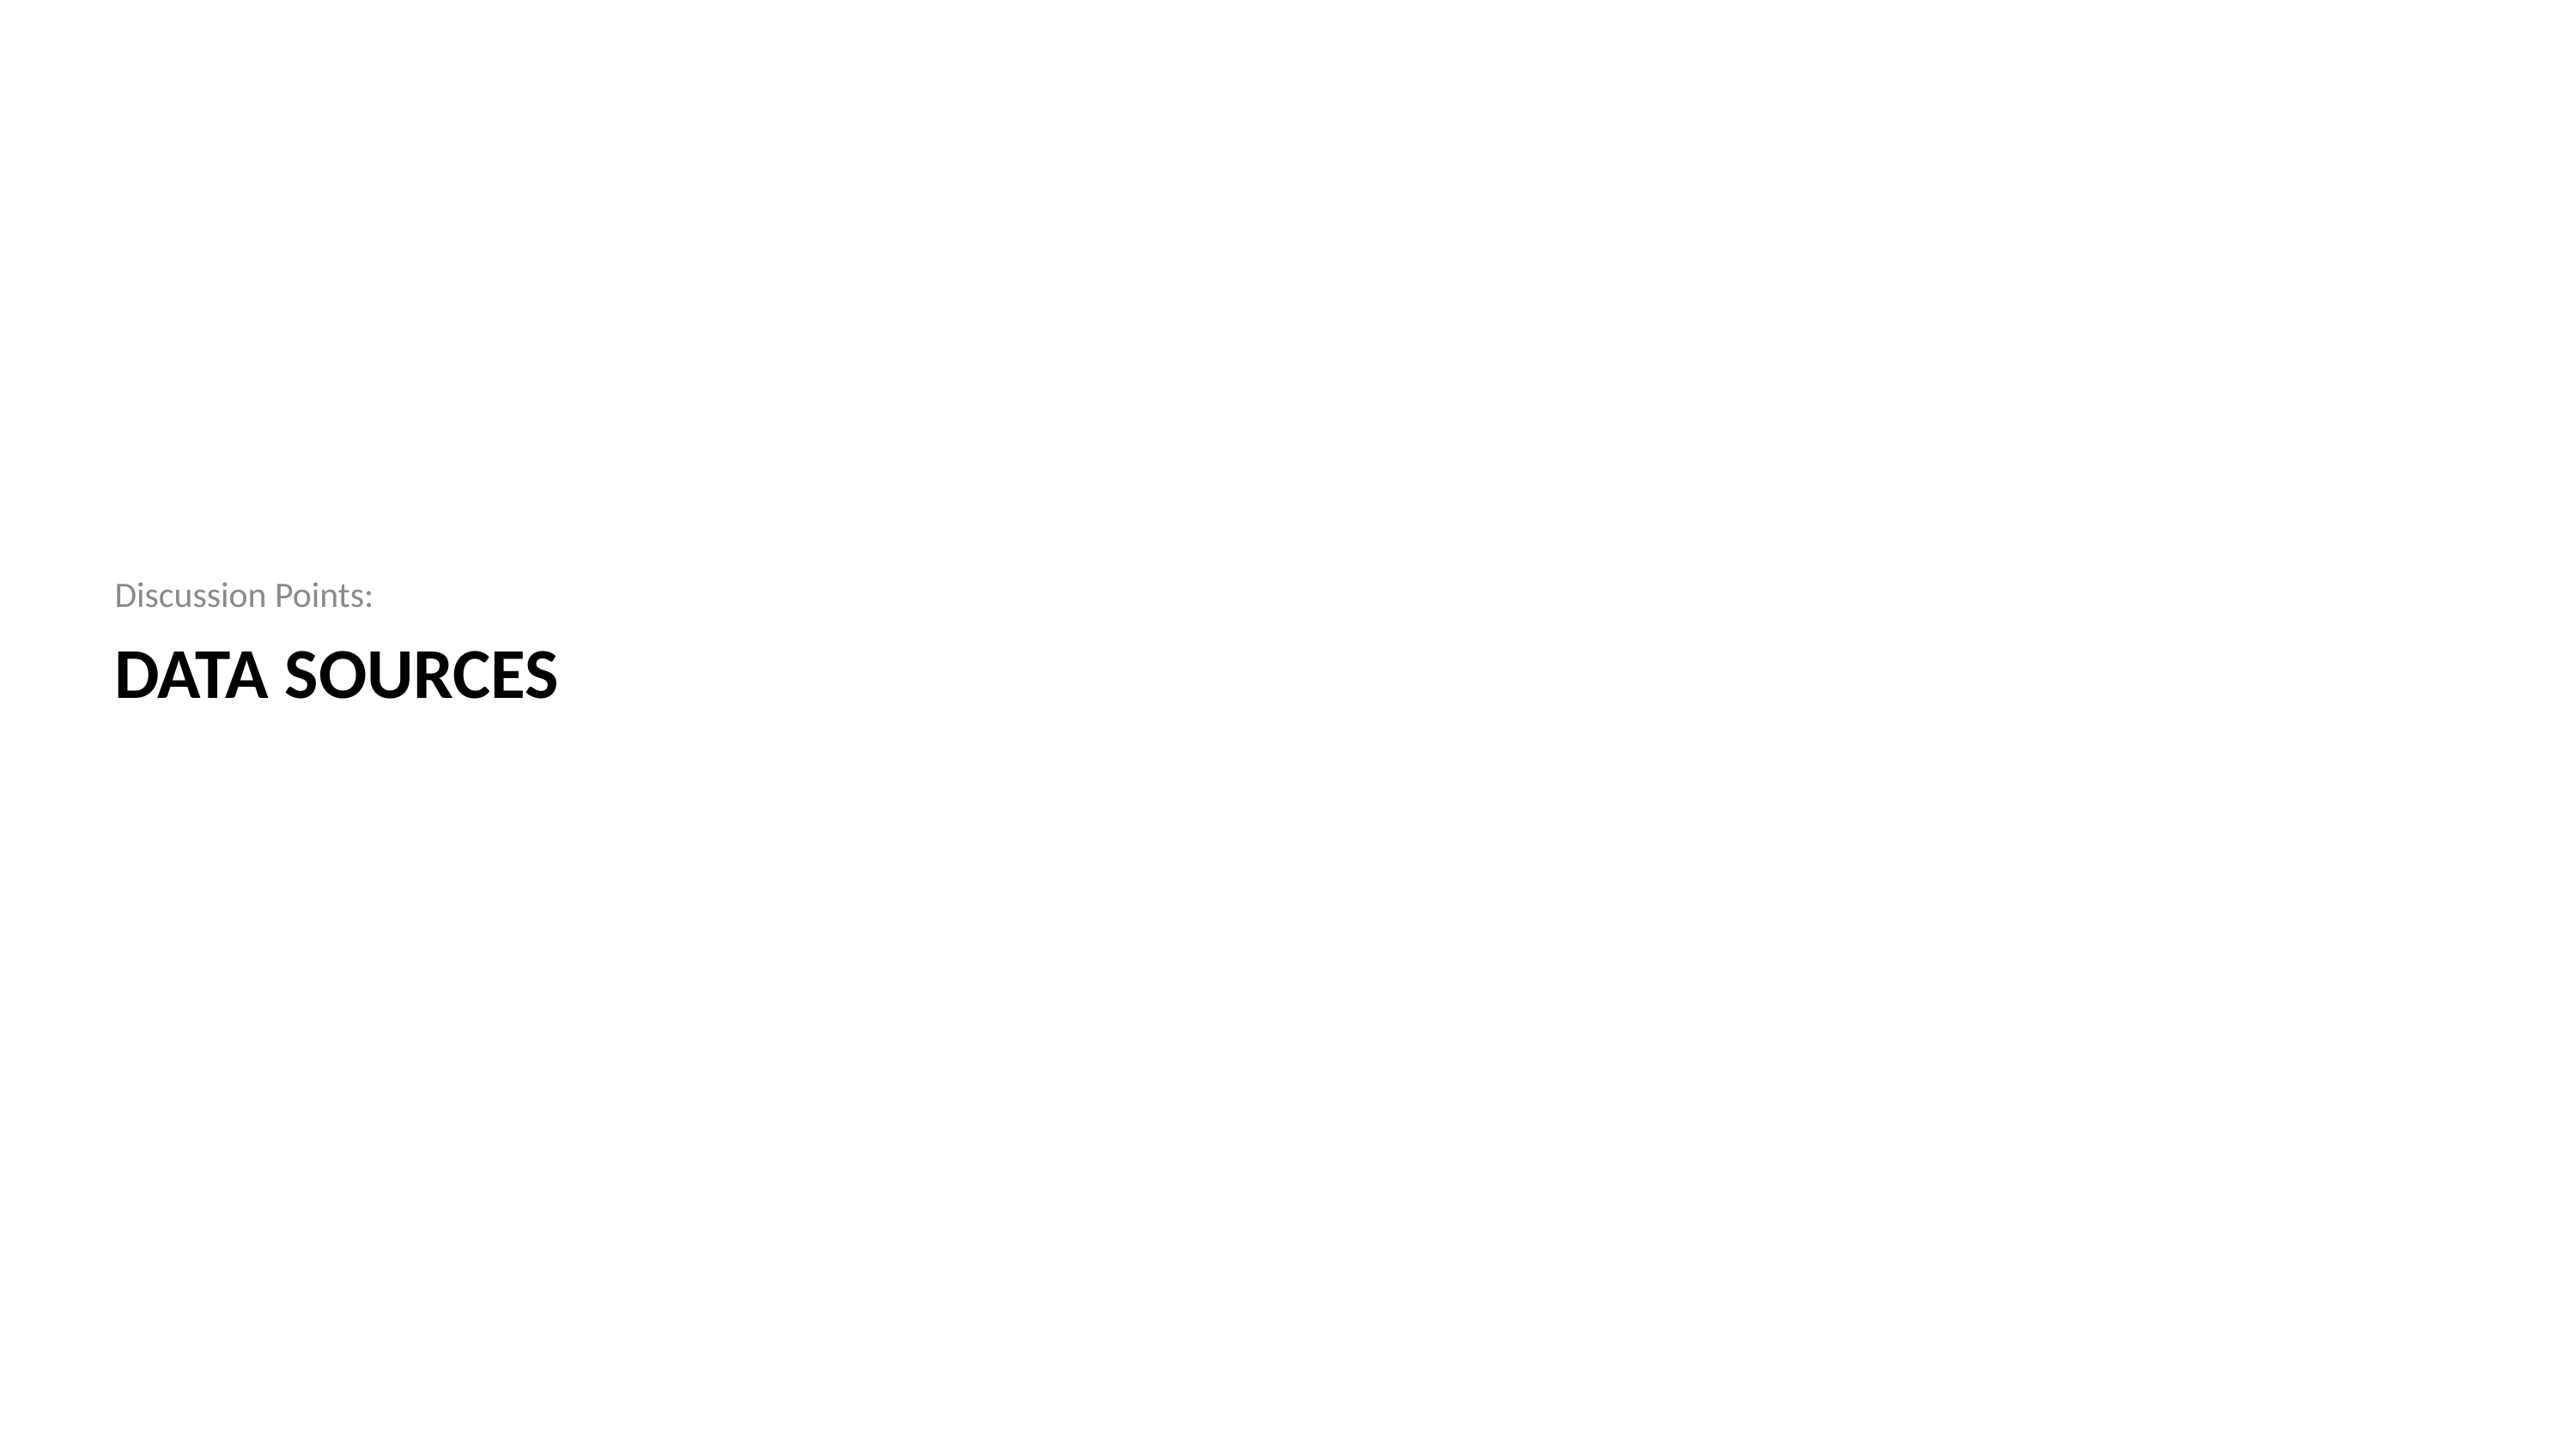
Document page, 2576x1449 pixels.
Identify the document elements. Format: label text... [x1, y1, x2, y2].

title Data Sources [101, 621, 1197, 813]
list Discussion Points: [101, 409, 1197, 621]
